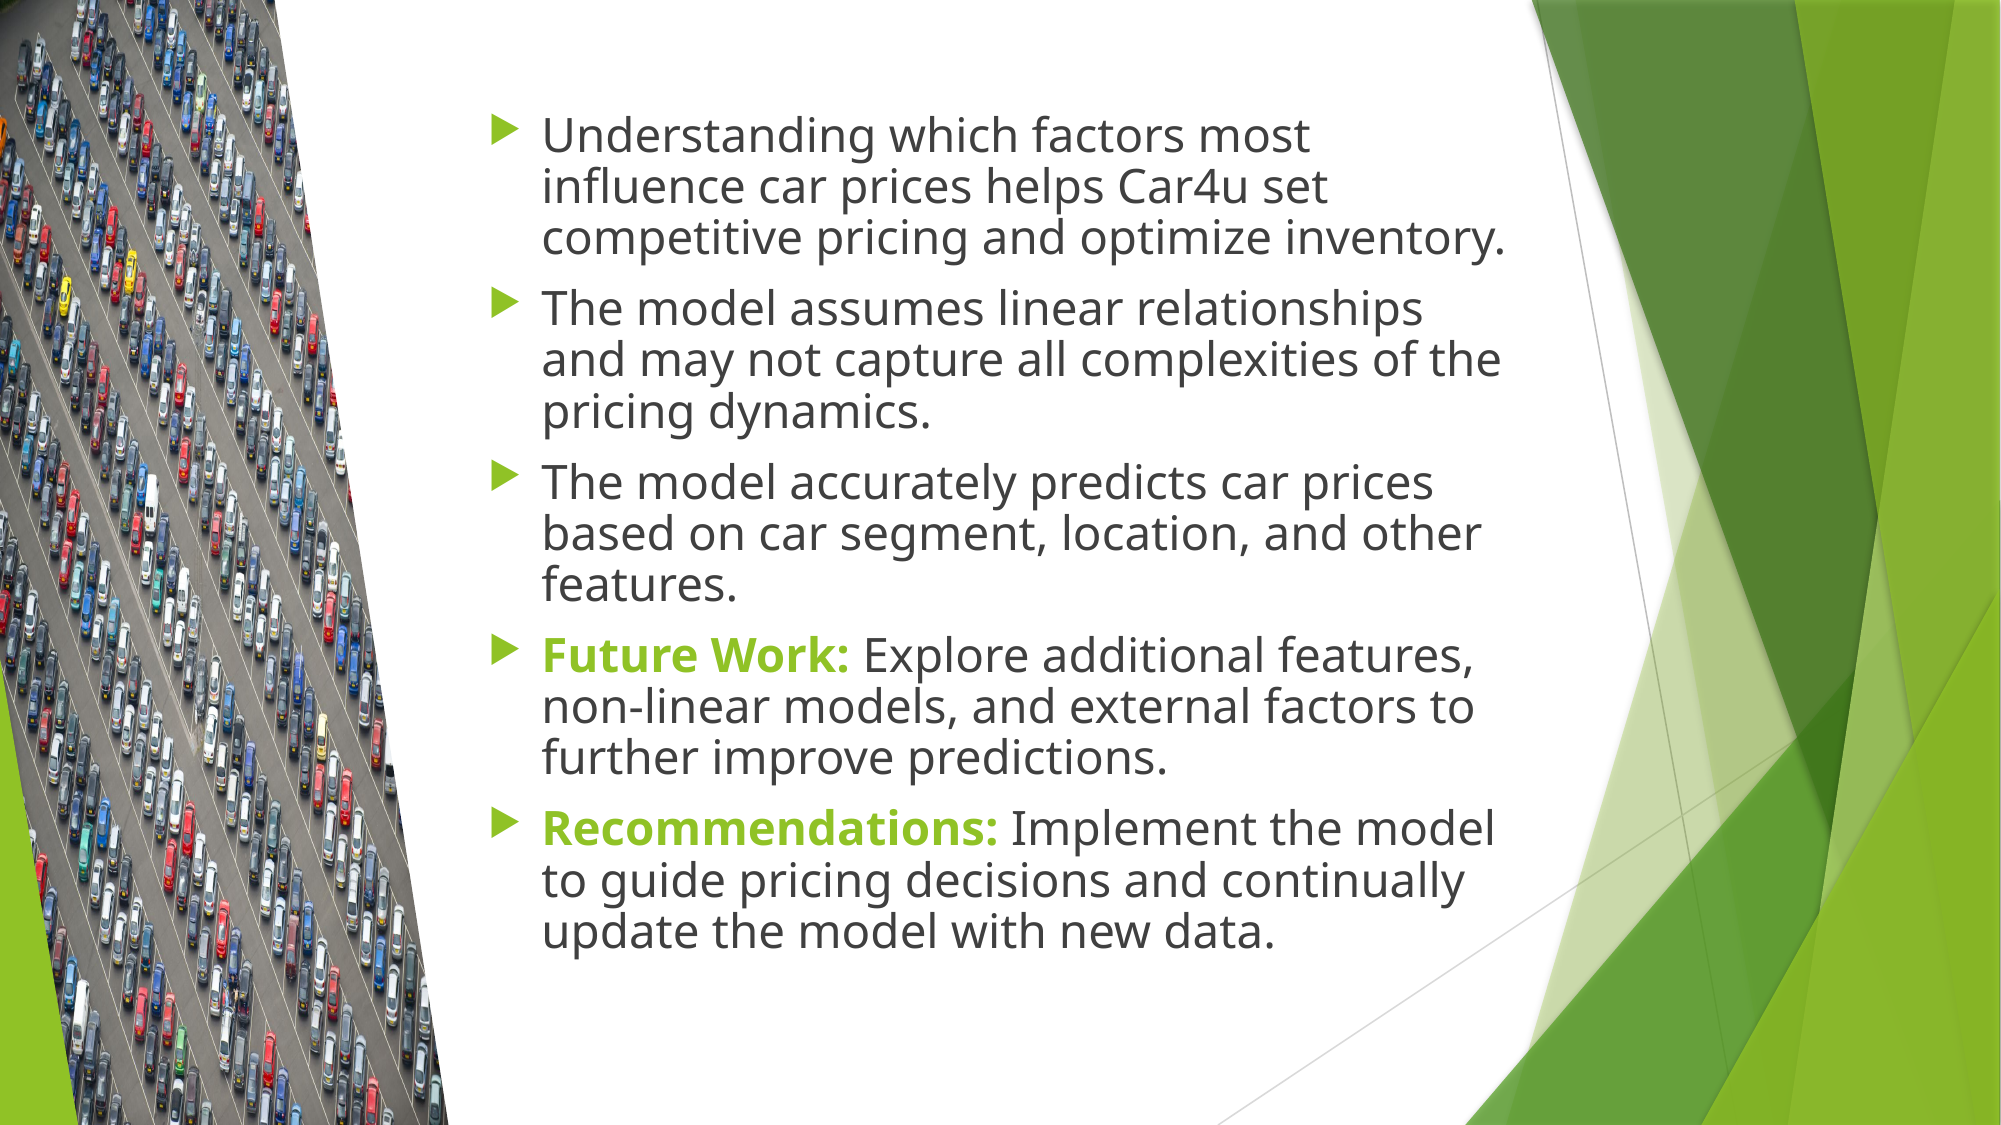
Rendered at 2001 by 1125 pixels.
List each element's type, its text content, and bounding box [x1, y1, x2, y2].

list Understanding which factors most influence car prices helps Car4u set competitive pricing and optimize inventory. The model assumes linear relationships and may not capture all complexities of the pricing dynamics. The model accurately predicts car prices based on car segment, location, and other features. Future Work: Explore additional features, non-linear models, and external factors to further improve predictions. Recommendations: Implement the model to guide pricing decisions and continually update the model with new data. [473, 103, 1527, 1022]
picture [0, 0, 449, 1125]
